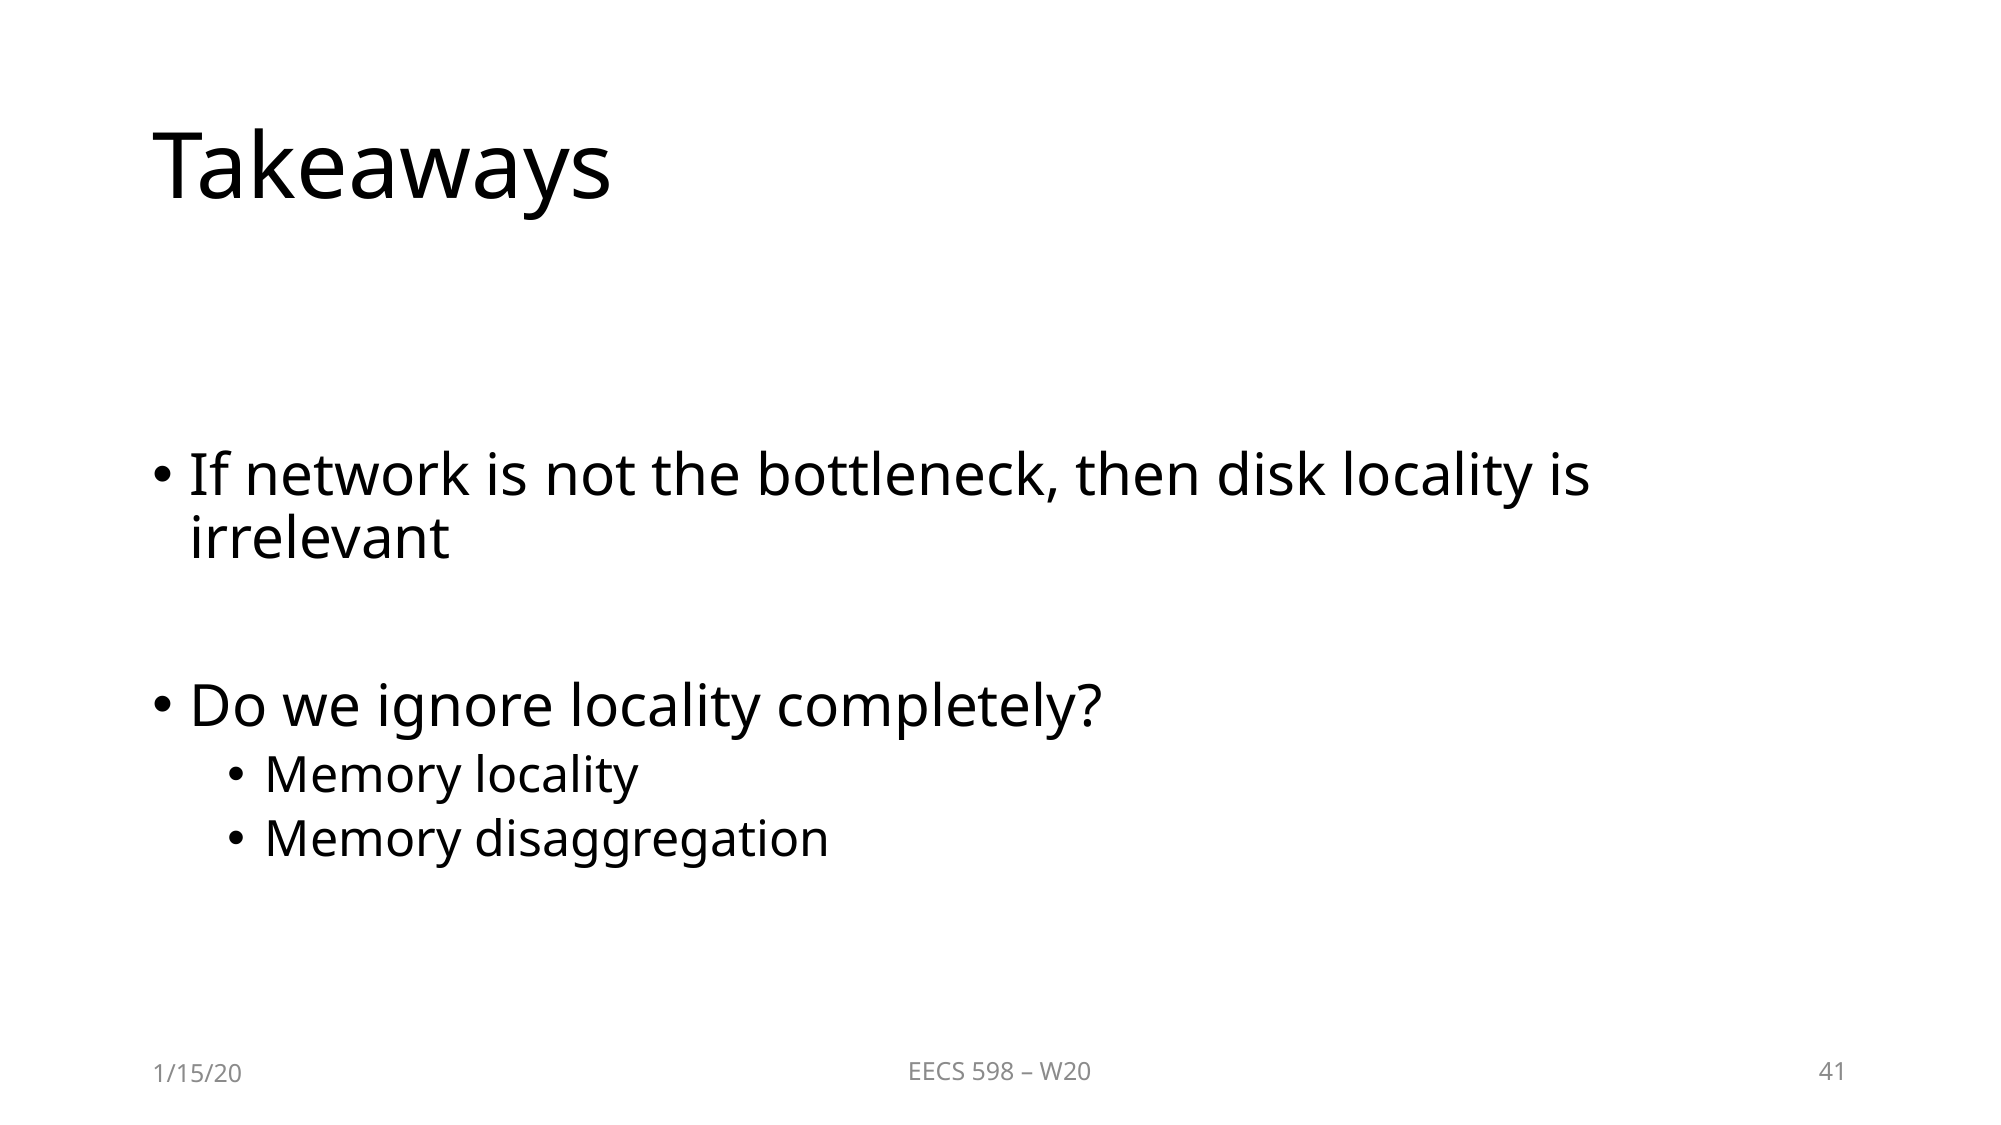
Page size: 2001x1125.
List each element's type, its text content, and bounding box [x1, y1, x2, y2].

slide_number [137, 1042, 588, 1103]
title Takeaways [137, 59, 1863, 278]
slide_number 41 [1412, 1042, 1863, 1103]
footer EECS 598 – W20 [662, 1042, 1338, 1103]
list If network is not the bottleneck, then disk locality is irrelevant Do we ignore locality completely? Memory locality Memory disaggregation [137, 299, 1863, 1014]
